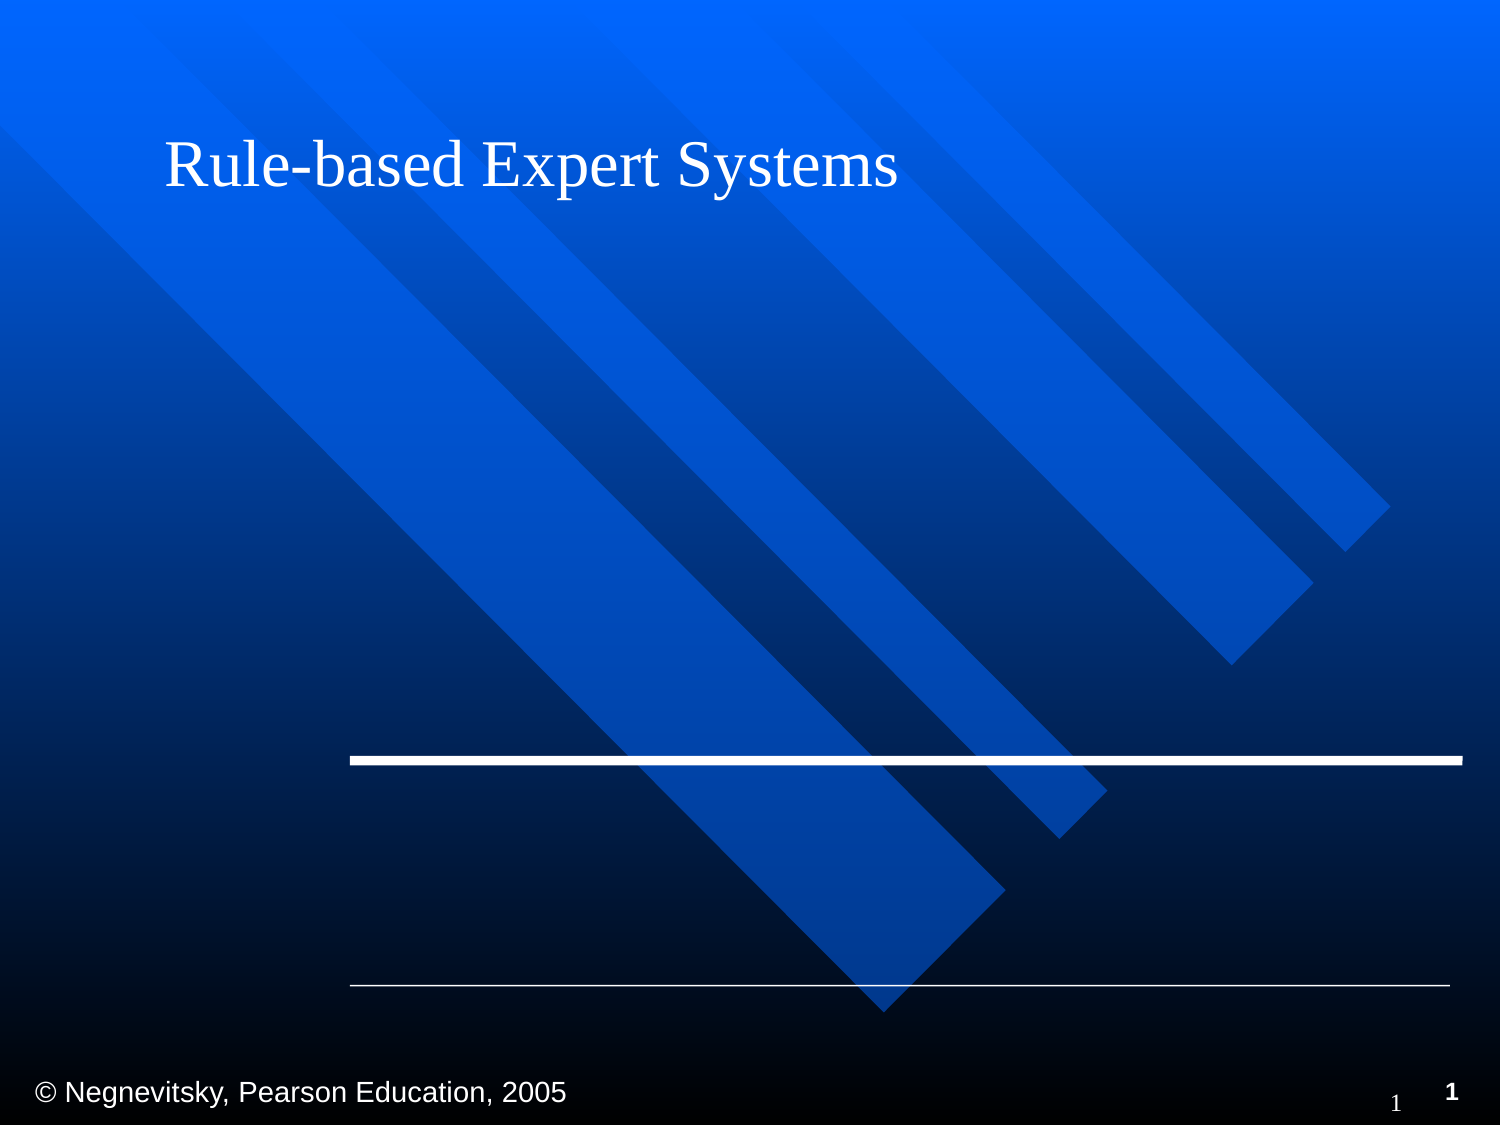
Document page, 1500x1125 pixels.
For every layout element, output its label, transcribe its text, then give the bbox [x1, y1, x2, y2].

text_box 1 [1374, 1078, 1500, 1124]
text_box Rule-based Expert Systems [150, 112, 1225, 208]
